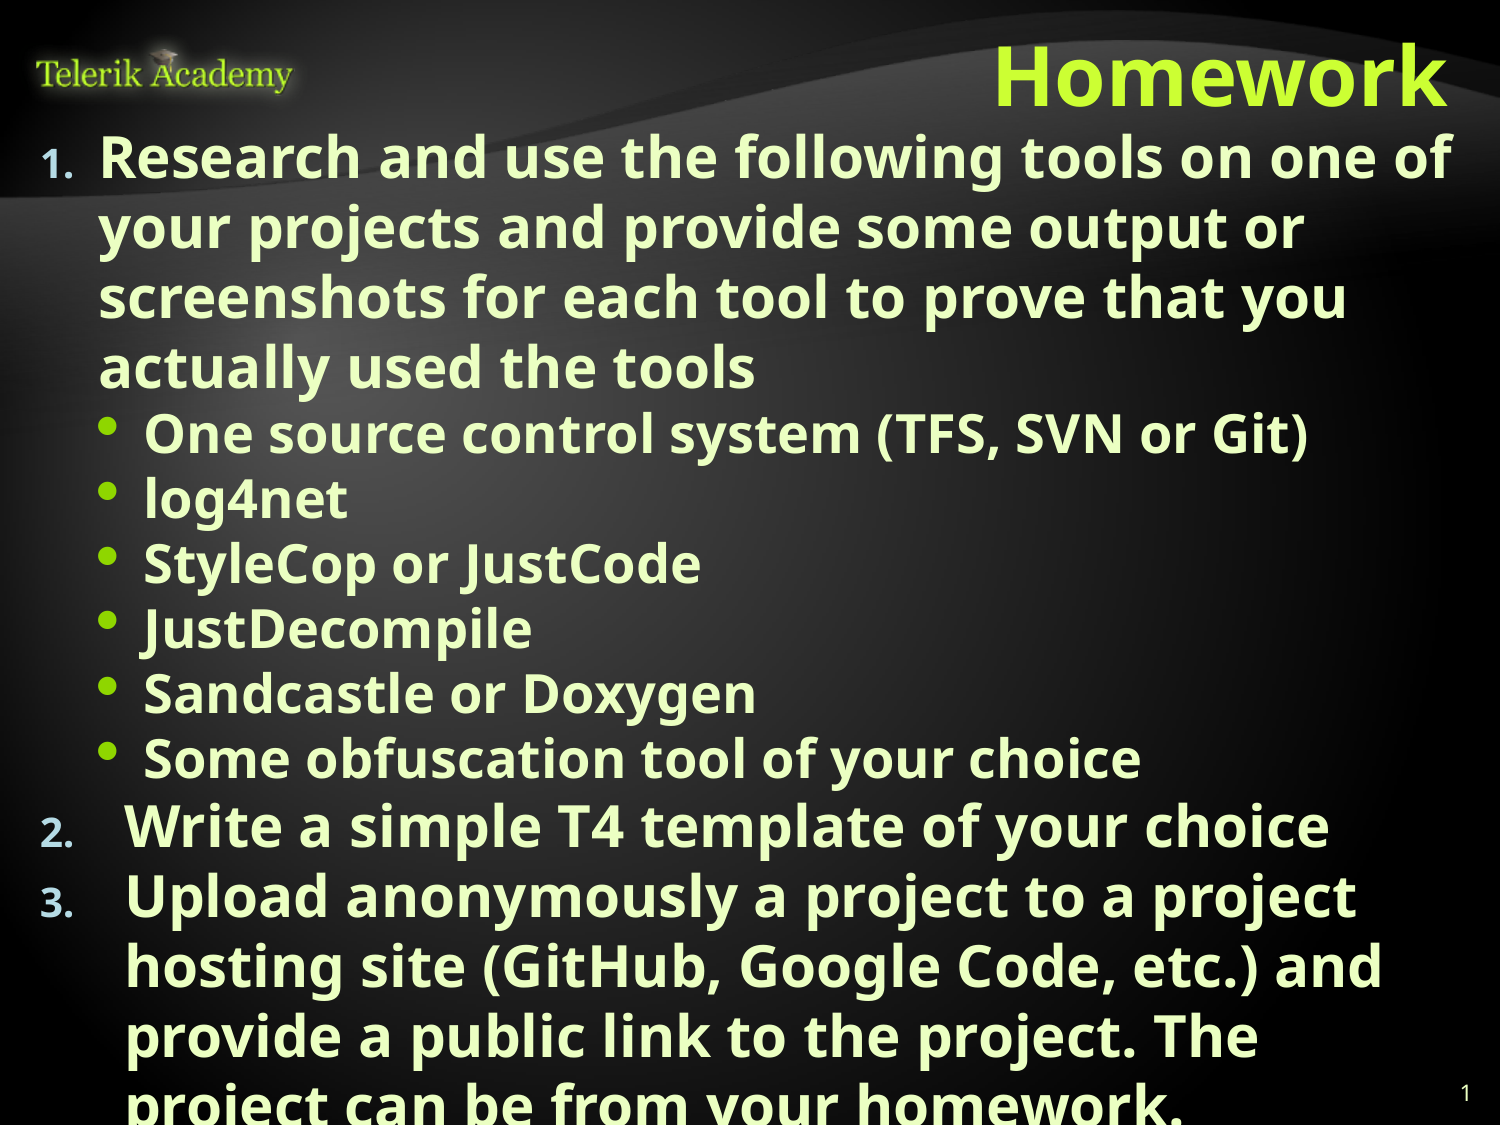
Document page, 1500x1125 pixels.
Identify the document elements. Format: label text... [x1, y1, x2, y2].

picture [0, 0, 1500, 1125]
list Research and use the following tools on one of your projects and provide some output or screenshots for each tool to prove that you actually used the tools One source control system (TFS, SVN or Git) log4net StyleCop or JustCode JustDecompile Sandcastle or Doxygen Some obfuscation tool of your choice Write a simple T4 template of your choice Upload anonymously a project to a project hosting site (GitHub, Google Code, etc.) and provide a public link to the project. The project can be from your homework. [24, 112, 1475, 1088]
slide_number 1 [1412, 1074, 1488, 1113]
title Homework [300, 12, 1463, 112]
